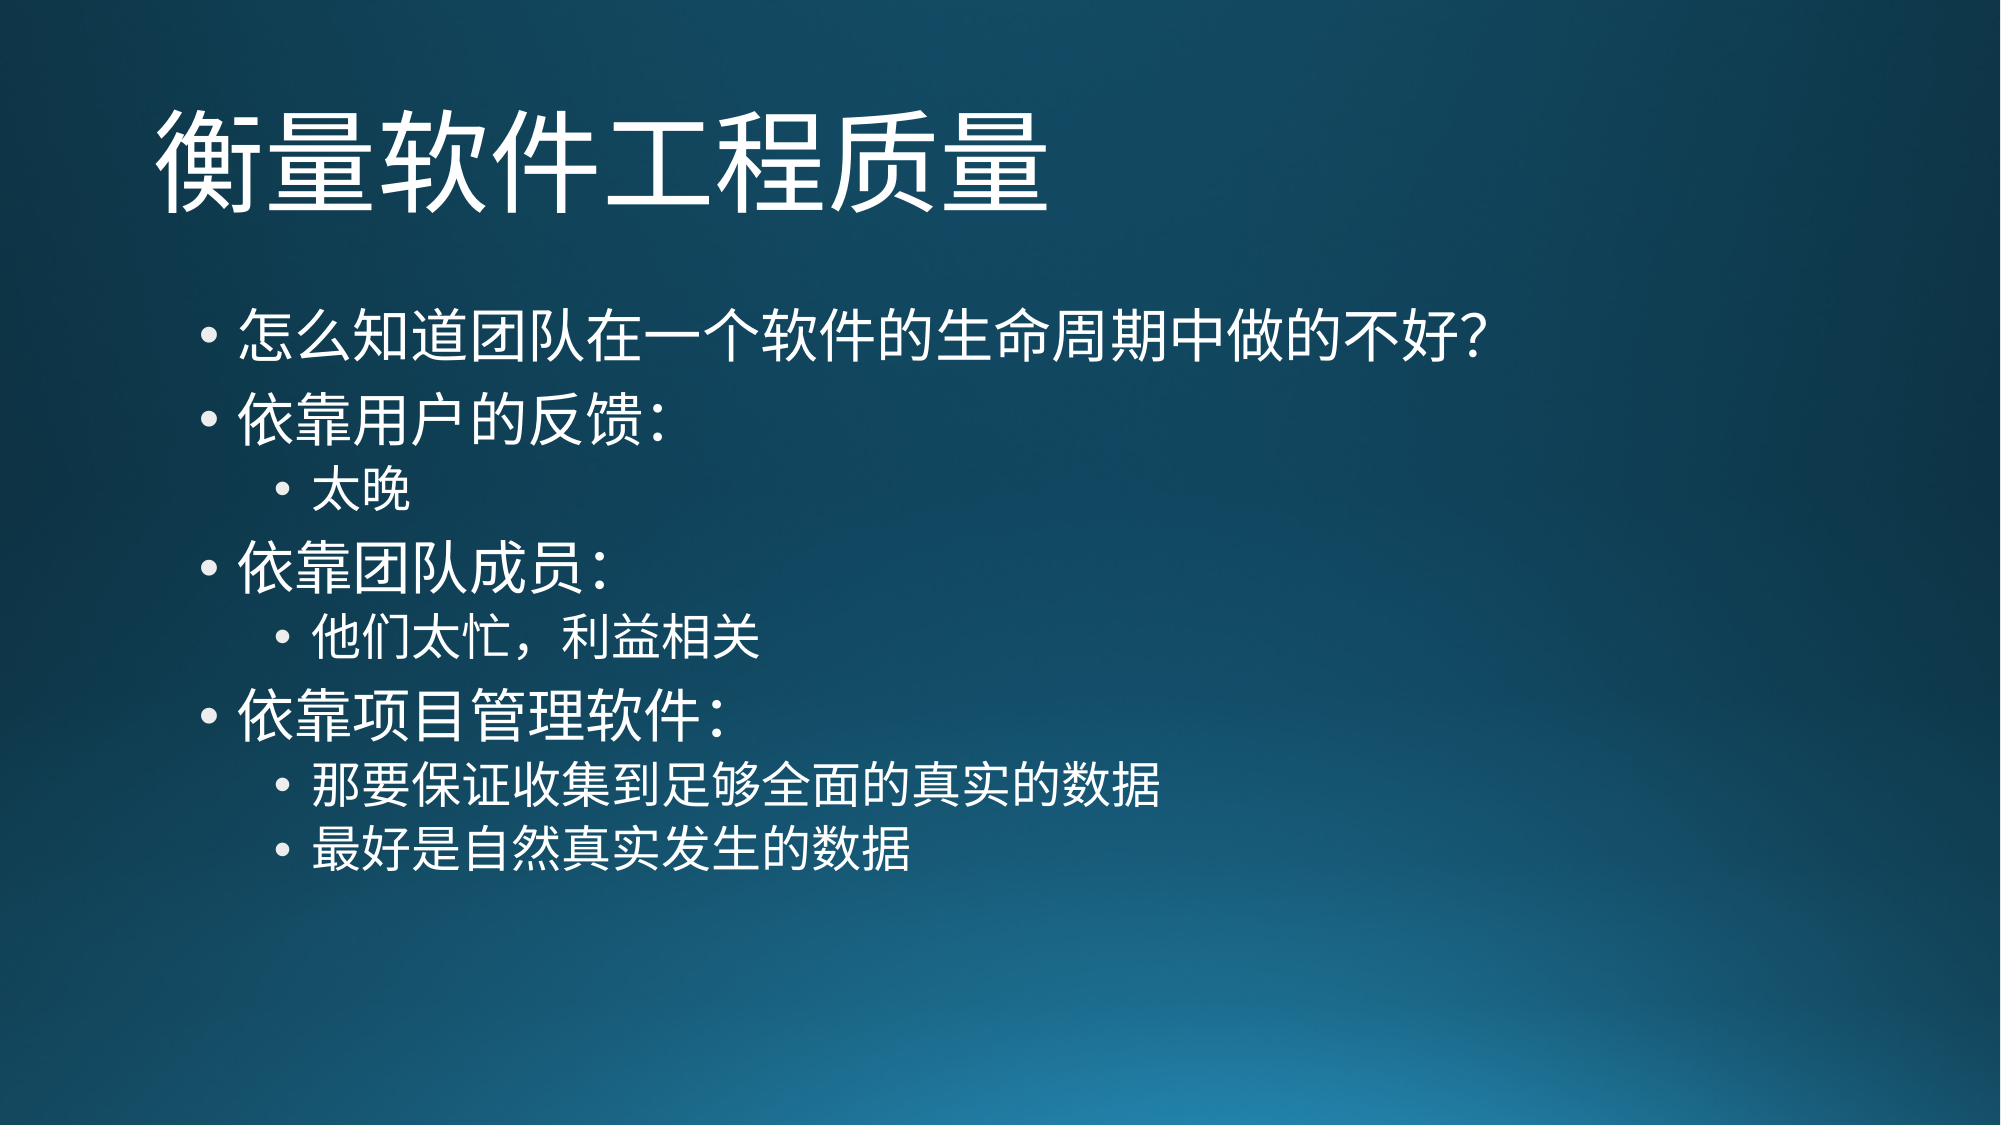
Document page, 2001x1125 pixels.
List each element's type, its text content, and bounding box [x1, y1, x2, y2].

picture [0, 0, 2001, 1125]
title 衡量软件工程质量 [137, 59, 1863, 278]
list 怎么知道团队在一个软件的生命周期中做的不好？ 依靠用户的反馈： 太晚 依靠团队成员： 他们太忙，利益相关 依靠项目管理软件： 那要保证收集到足够全面的真实的数据 最好是自然真实发生的数据 [183, 299, 1863, 1014]
